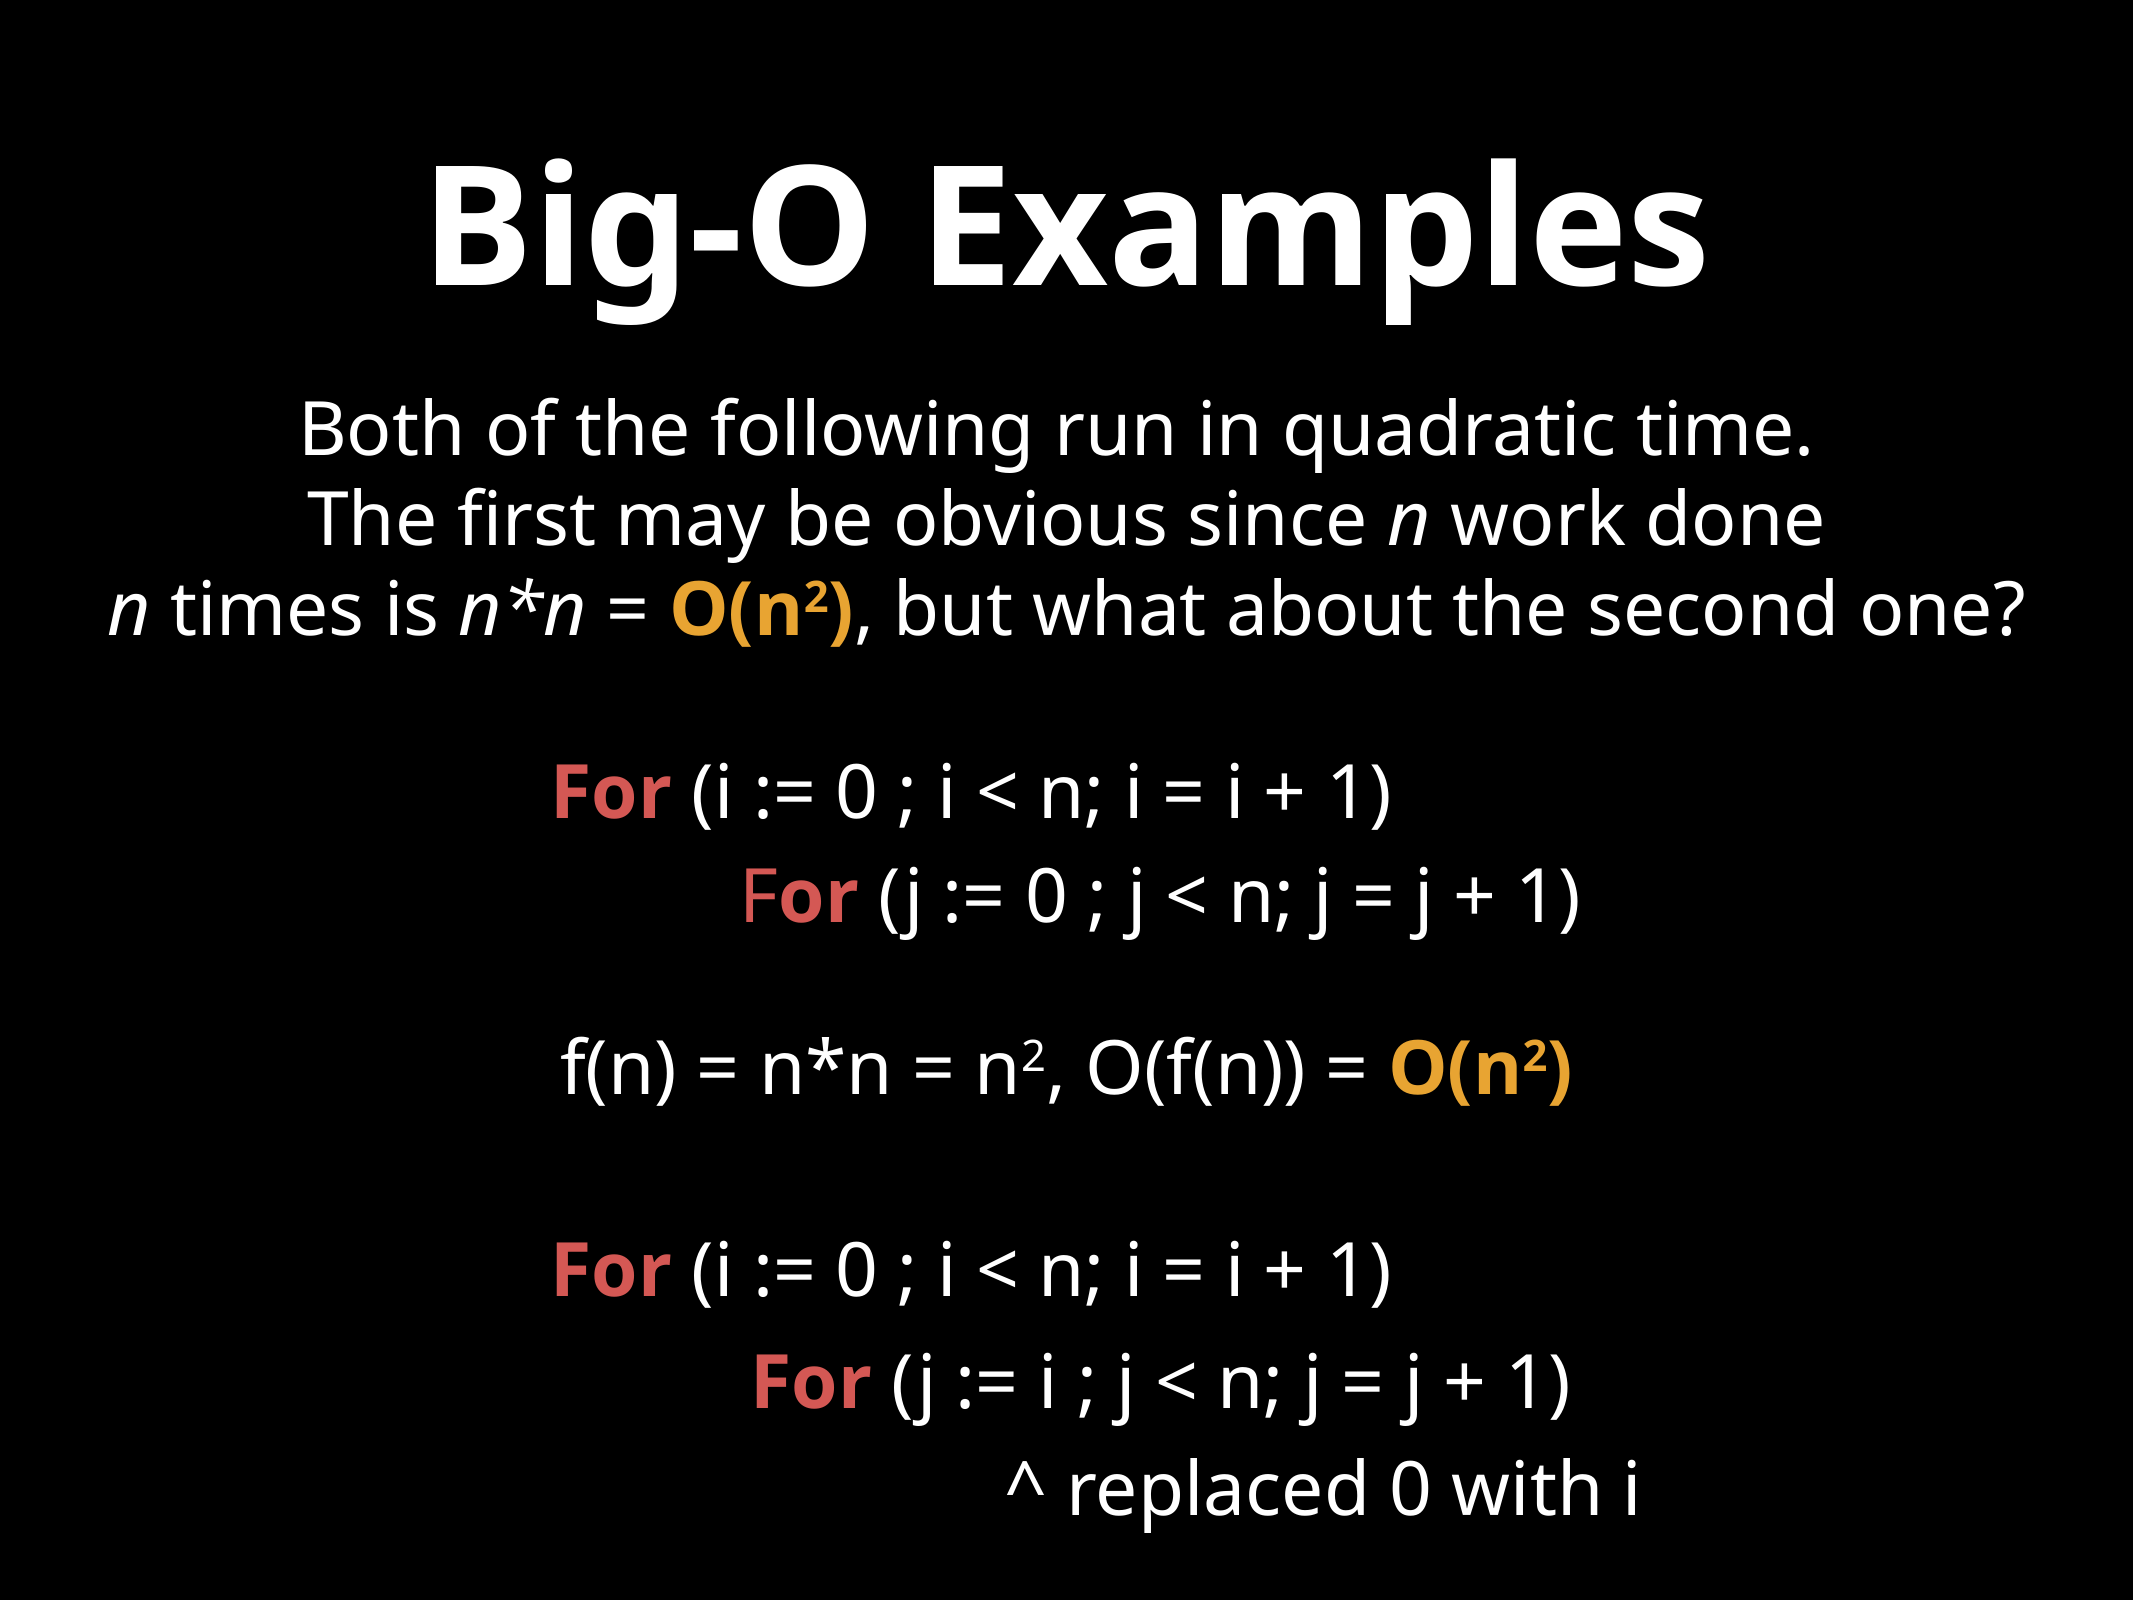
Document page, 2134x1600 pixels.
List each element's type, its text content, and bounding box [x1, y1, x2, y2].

text_box For (j := i ; j < n; j = j + 1) [742, 1325, 1581, 1523]
title Big-O Examples [155, 41, 1978, 372]
text_box Both of the following run in quadratic time. The first may be obvious since n work done n times is n*n = O(n2), but what about the second one? [98, 372, 2035, 659]
text_box f(n) = n*n = n2, O(f(n)) = O(n2) [551, 1011, 1582, 1119]
text_box For (j := 0 ; j < n; j = j + 1) [731, 838, 1591, 1036]
text_box For (i := 0 ; i < n; i = i + 1) [542, 1213, 1402, 1410]
text_box For (i := 0 ; i < n; i = i + 1) [542, 735, 1402, 932]
text_box ^ replaced 0 with i [995, 1432, 1652, 1540]
